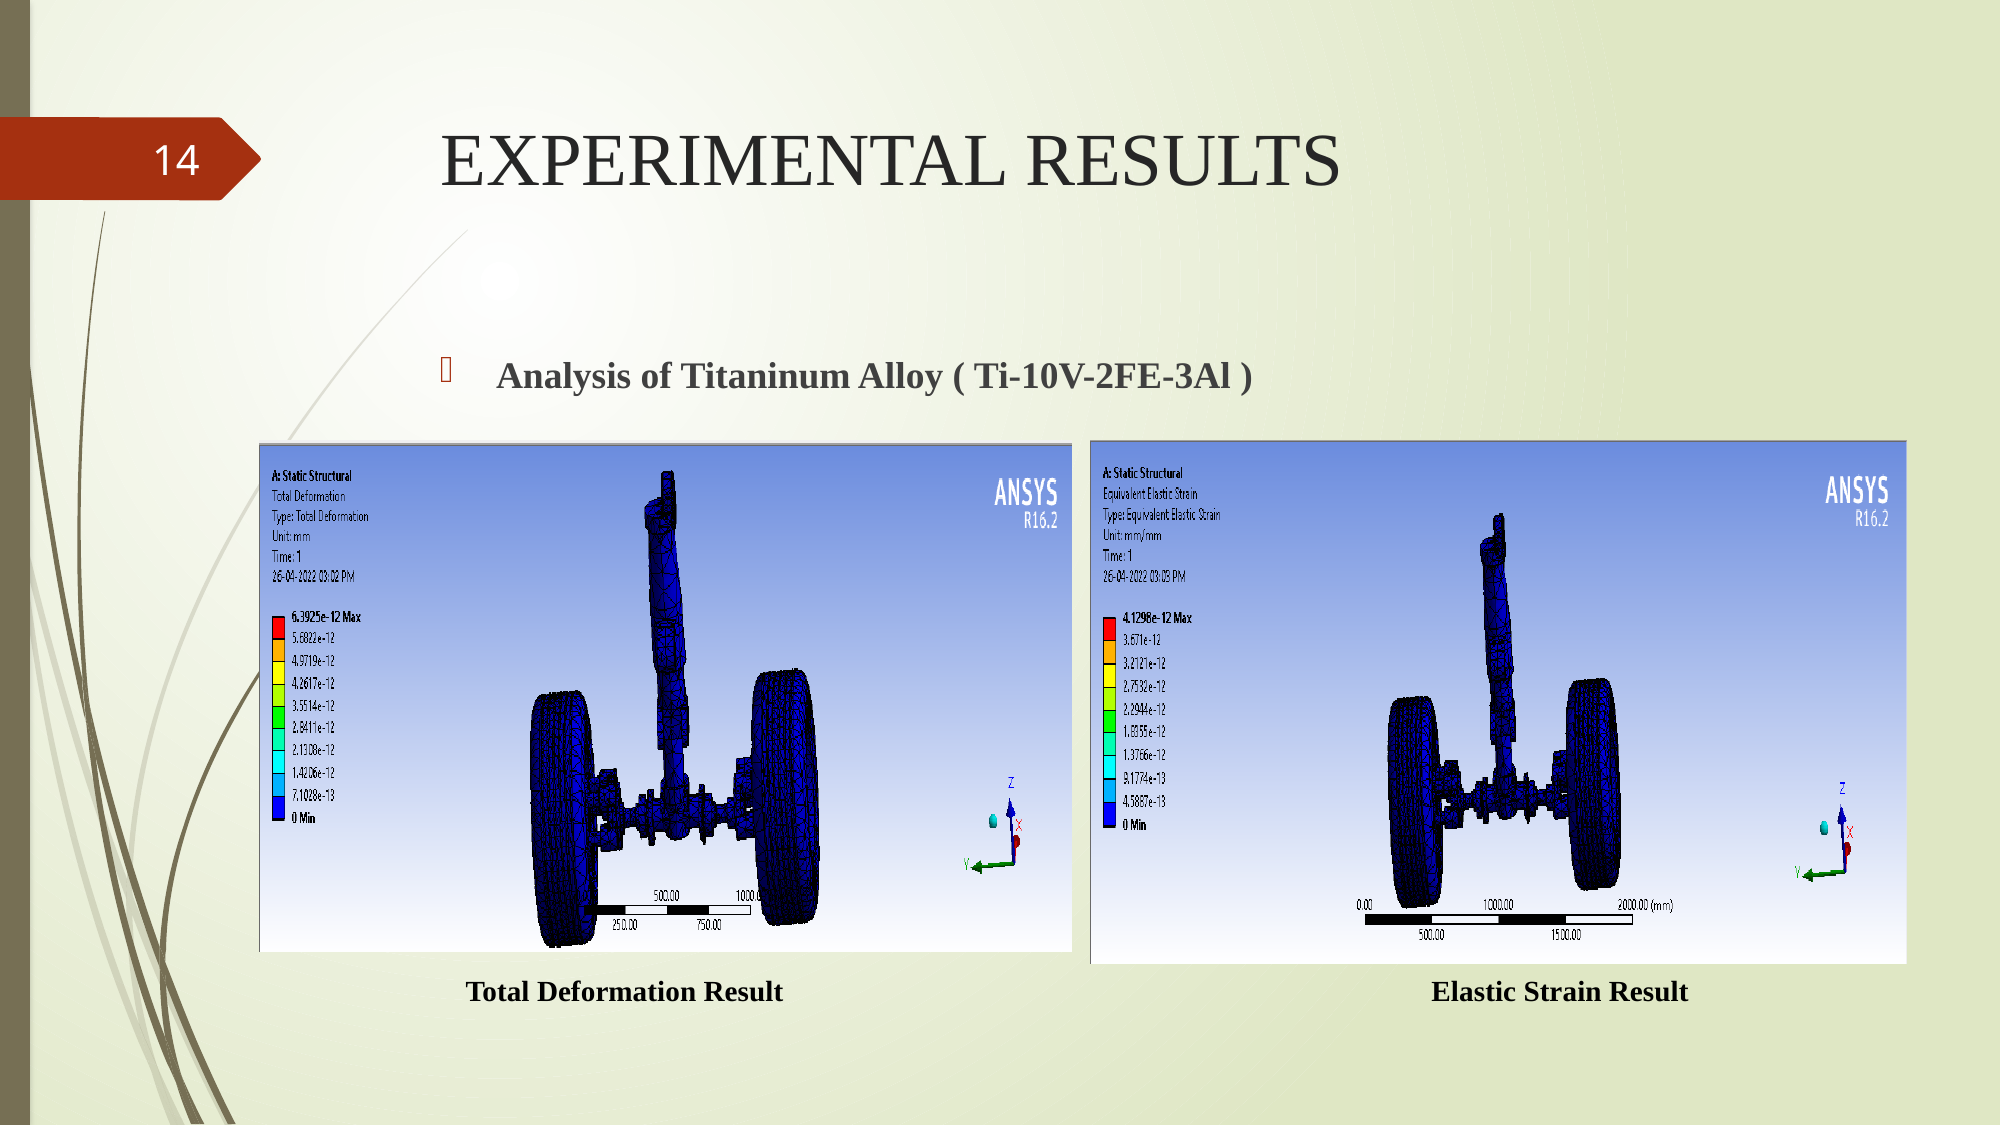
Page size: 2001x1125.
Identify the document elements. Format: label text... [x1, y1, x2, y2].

text_box Total Deformation Result [450, 964, 806, 1015]
picture [259, 440, 1072, 952]
slide_number 14 [87, 129, 216, 190]
title EXPERIMENTAL RESULTS [425, 102, 1888, 313]
text_box Elastic Strain Result [1416, 971, 1712, 1015]
list Analysis of Titaninum Alloy ( Ti-10V-2FE-3Al ) [424, 343, 1888, 964]
picture [1090, 440, 1907, 964]
